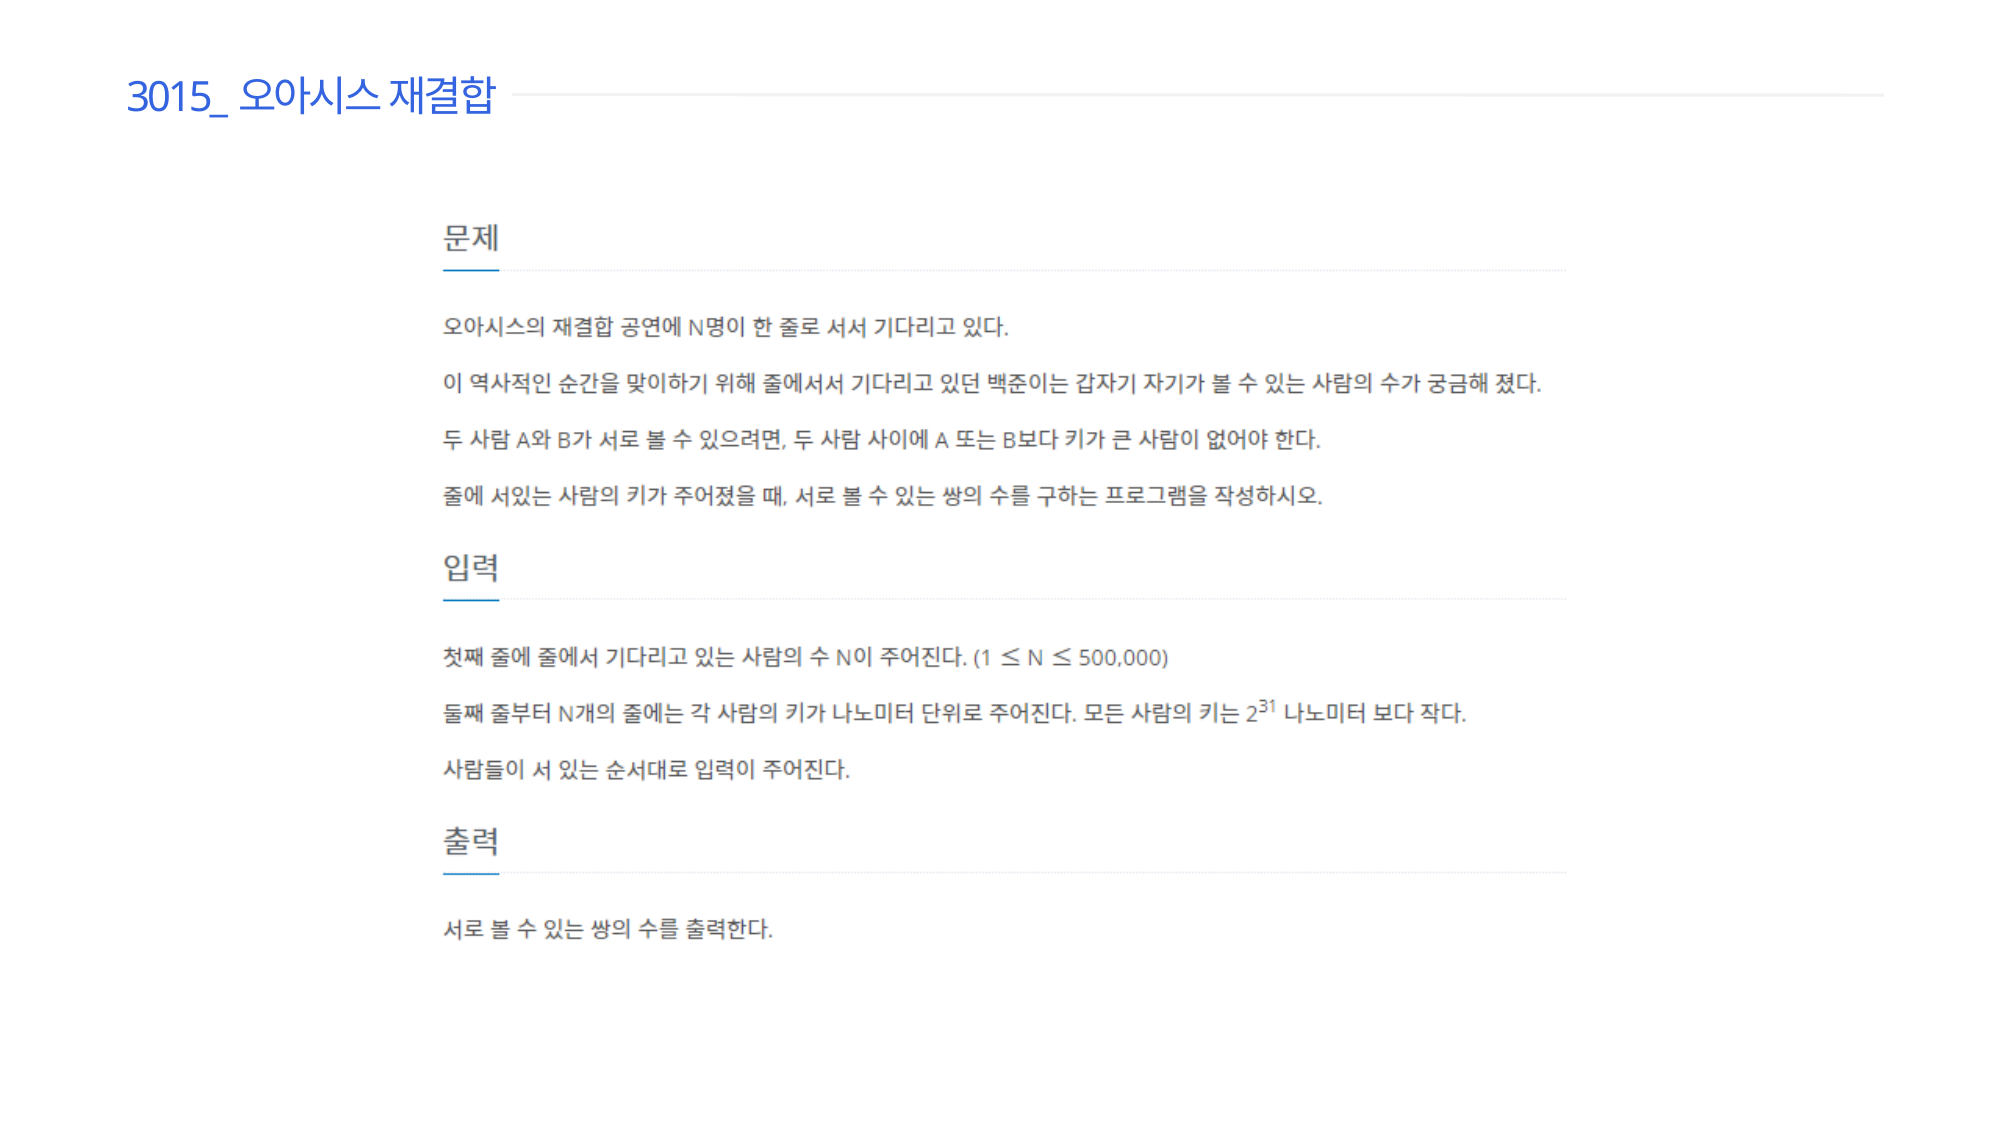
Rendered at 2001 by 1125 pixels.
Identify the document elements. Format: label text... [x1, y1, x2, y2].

text_box 3015_오아시스 재결합 [111, 62, 513, 127]
picture [434, 209, 1566, 969]
